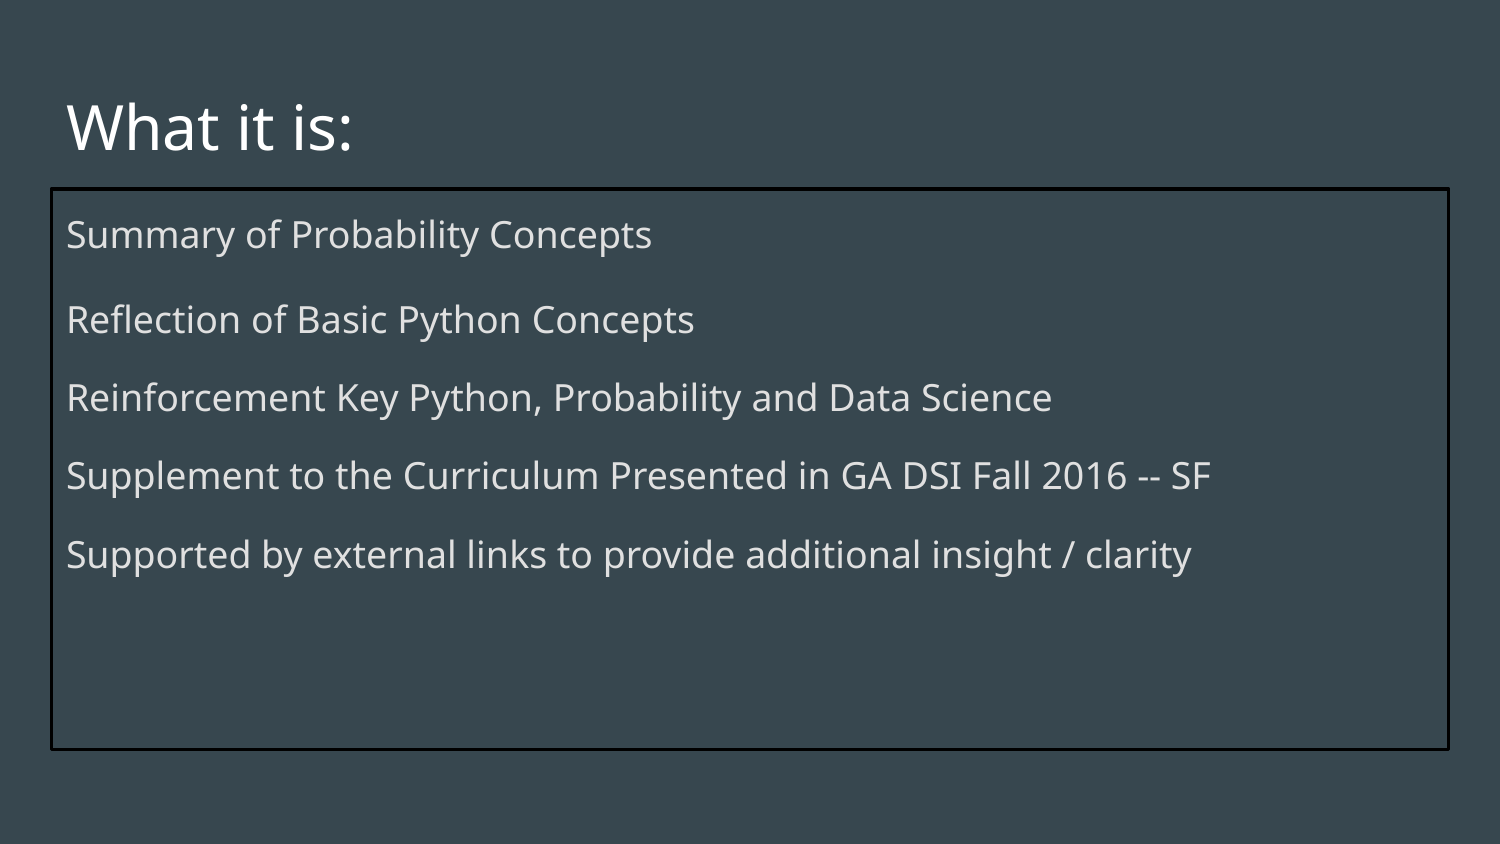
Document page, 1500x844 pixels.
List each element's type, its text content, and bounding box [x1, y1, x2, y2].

list Summary of Probability Concepts Reflection of Basic Python Concepts Reinforcement Key Python, Probability and Data Science Supplement to the Curriculum Presented in GA DSI Fall 2016 -- SF Supported by external links to provide additional insight / clarity [51, 189, 1449, 750]
title What it is: [51, 72, 1449, 167]
